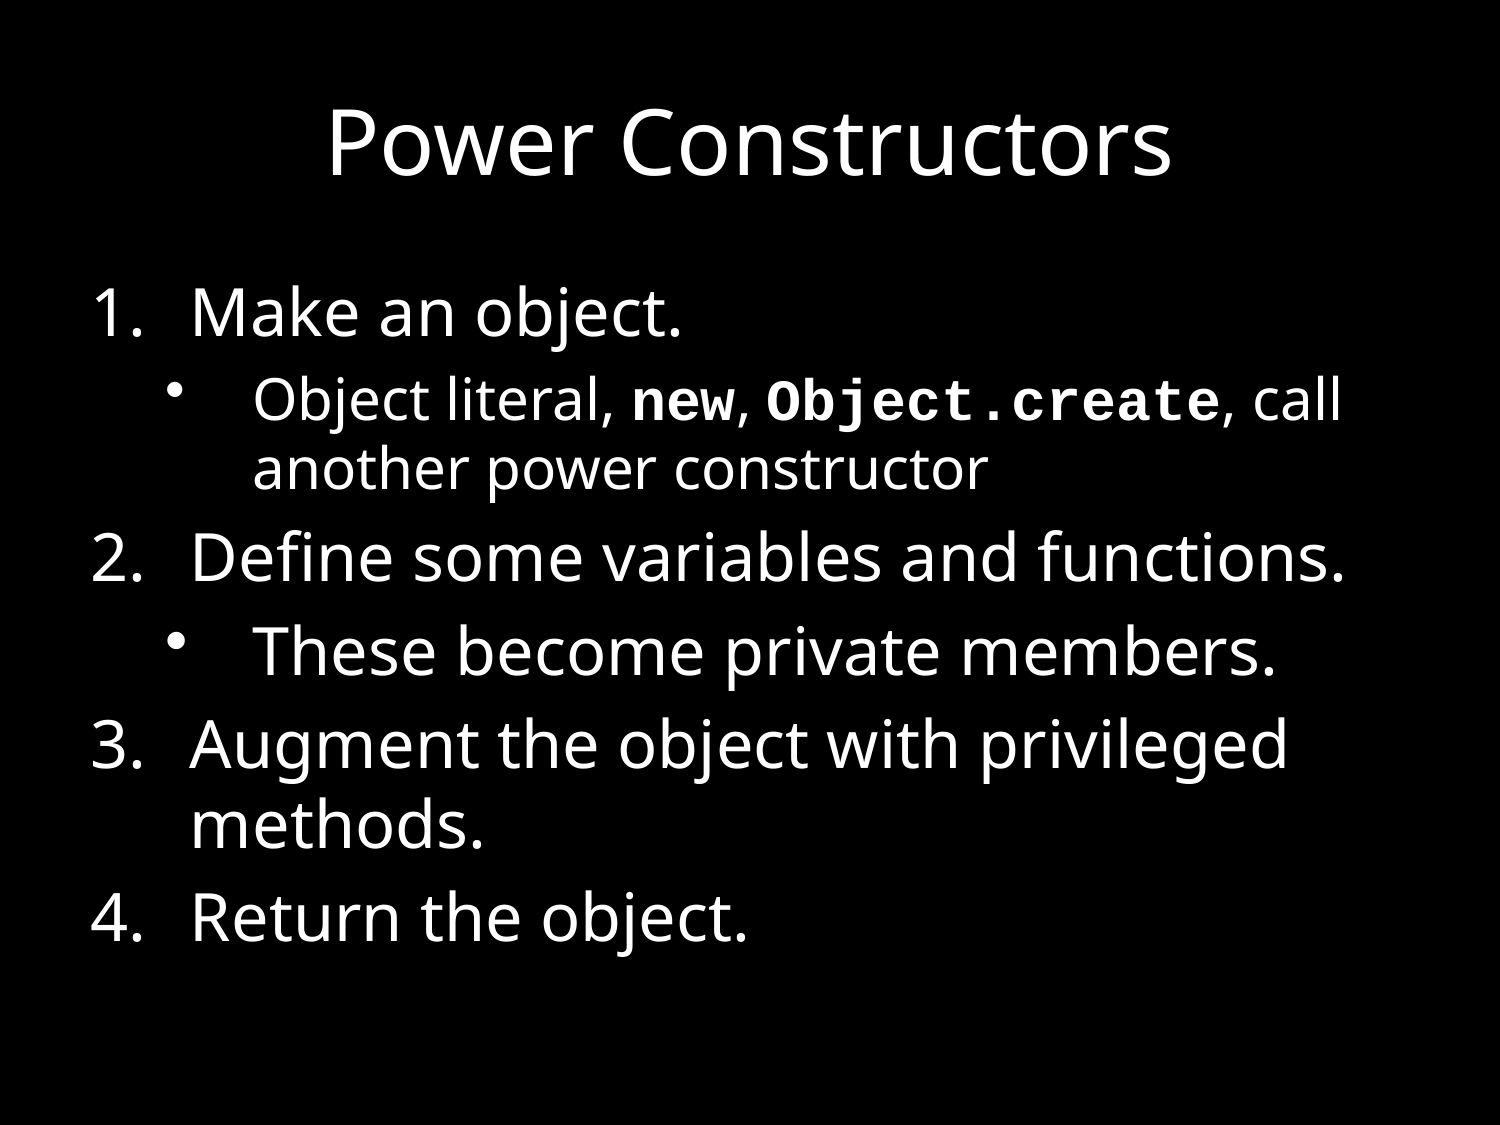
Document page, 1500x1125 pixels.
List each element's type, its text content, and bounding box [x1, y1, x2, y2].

title Power Constructors [74, 44, 1426, 233]
list Make an object. Object literal, new, Object.create, call another power constructor Define some variables and functions. These become private members. Augment the object with privileged methods. Return the object. [74, 262, 1426, 1088]
